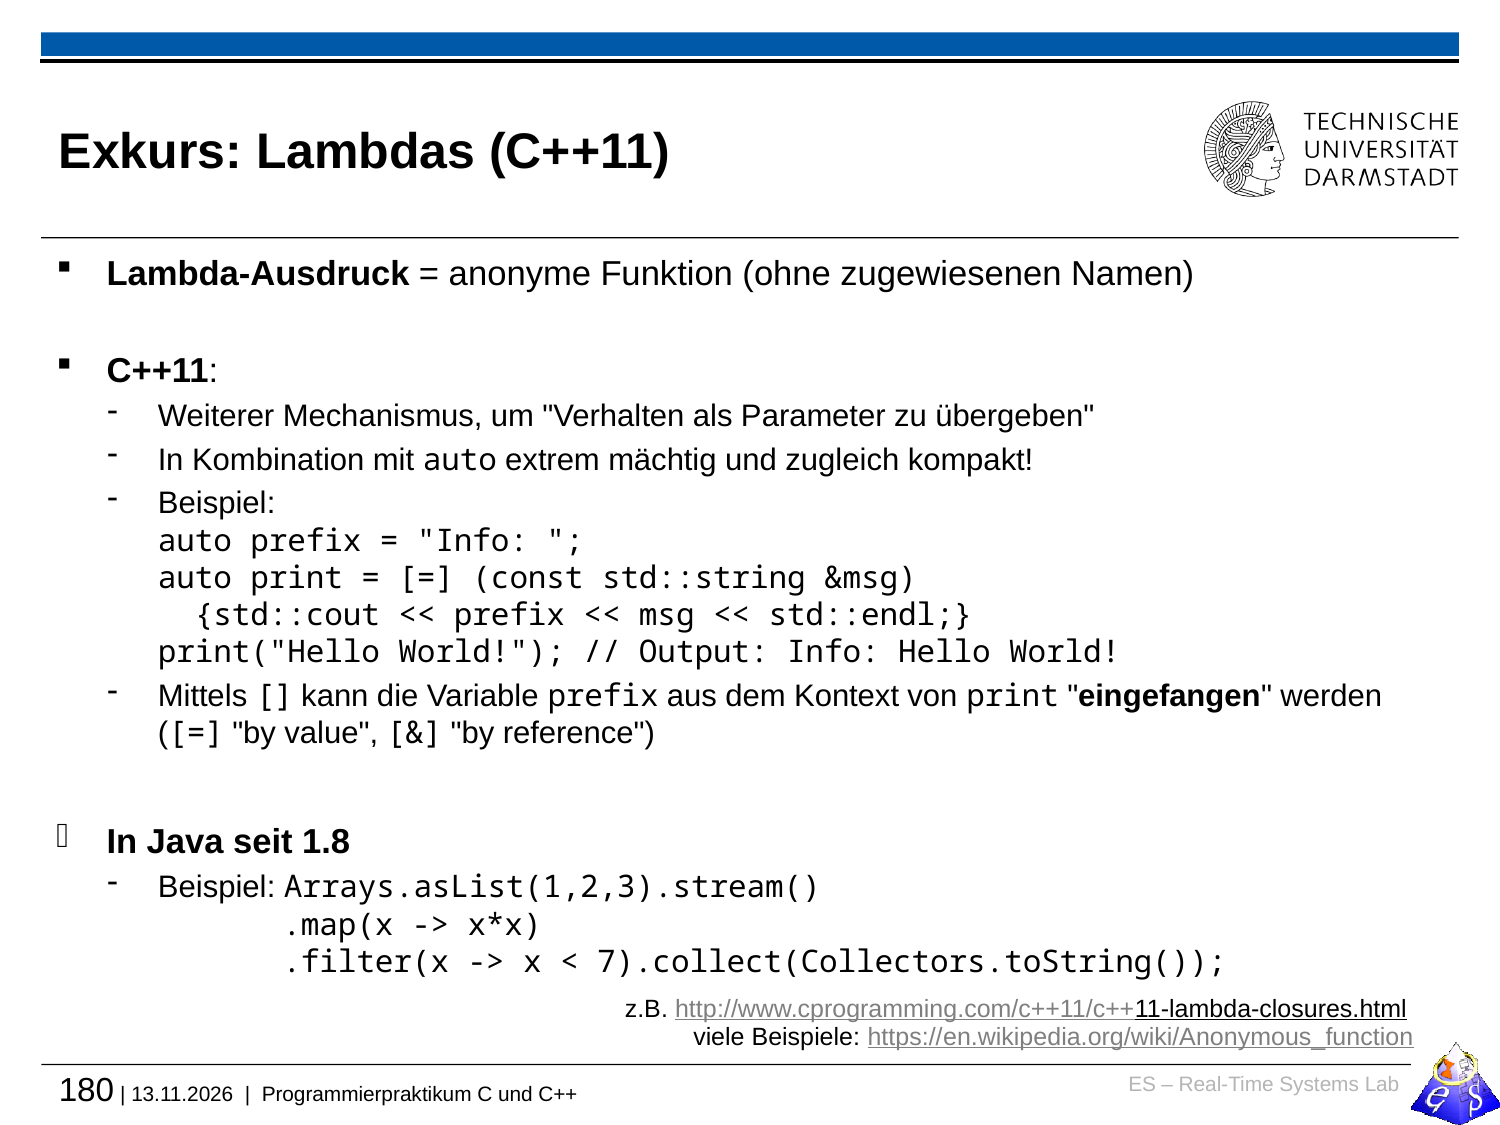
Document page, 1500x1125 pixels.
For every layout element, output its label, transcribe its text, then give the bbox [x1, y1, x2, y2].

title Exkurs: Lambdas (C++11) [58, 80, 1187, 218]
picture [1187, 84, 1483, 214]
text_box z.B. http://www.cprogramming.com/c++11/c++11-lambda-closures.html viele Beispiele: https://en.wikipedia.org/wiki/Anonymous_function [454, 987, 1429, 1087]
picture [1411, 1041, 1500, 1125]
list Lambda-Ausdruck = anonyme Funktion (ohne zugewiesenen Namen) C++11: Weiterer Mechanismus, um "Verhalten als Parameter zu übergeben" In Kombination mit auto extrem mächtig und zugleich kompakt! Beispiel: auto prefix = "Info: "; auto print = [=] (const std::string &msg) {std::cout << prefix << msg << std::endl;} print("Hello World!"); // Output: Info: Hello World! Mittels [] kann die Variable prefix aus dem Kontext von print "eingefangen" werden ([=] "by value", [&] "by reference") In Java seit 1.8 Beispiel: Arrays.asList(1,2,3).stream() .map(x -> x*x) .filter(x -> x < 7).collect(Collectors.toString()); [41, 243, 1459, 988]
